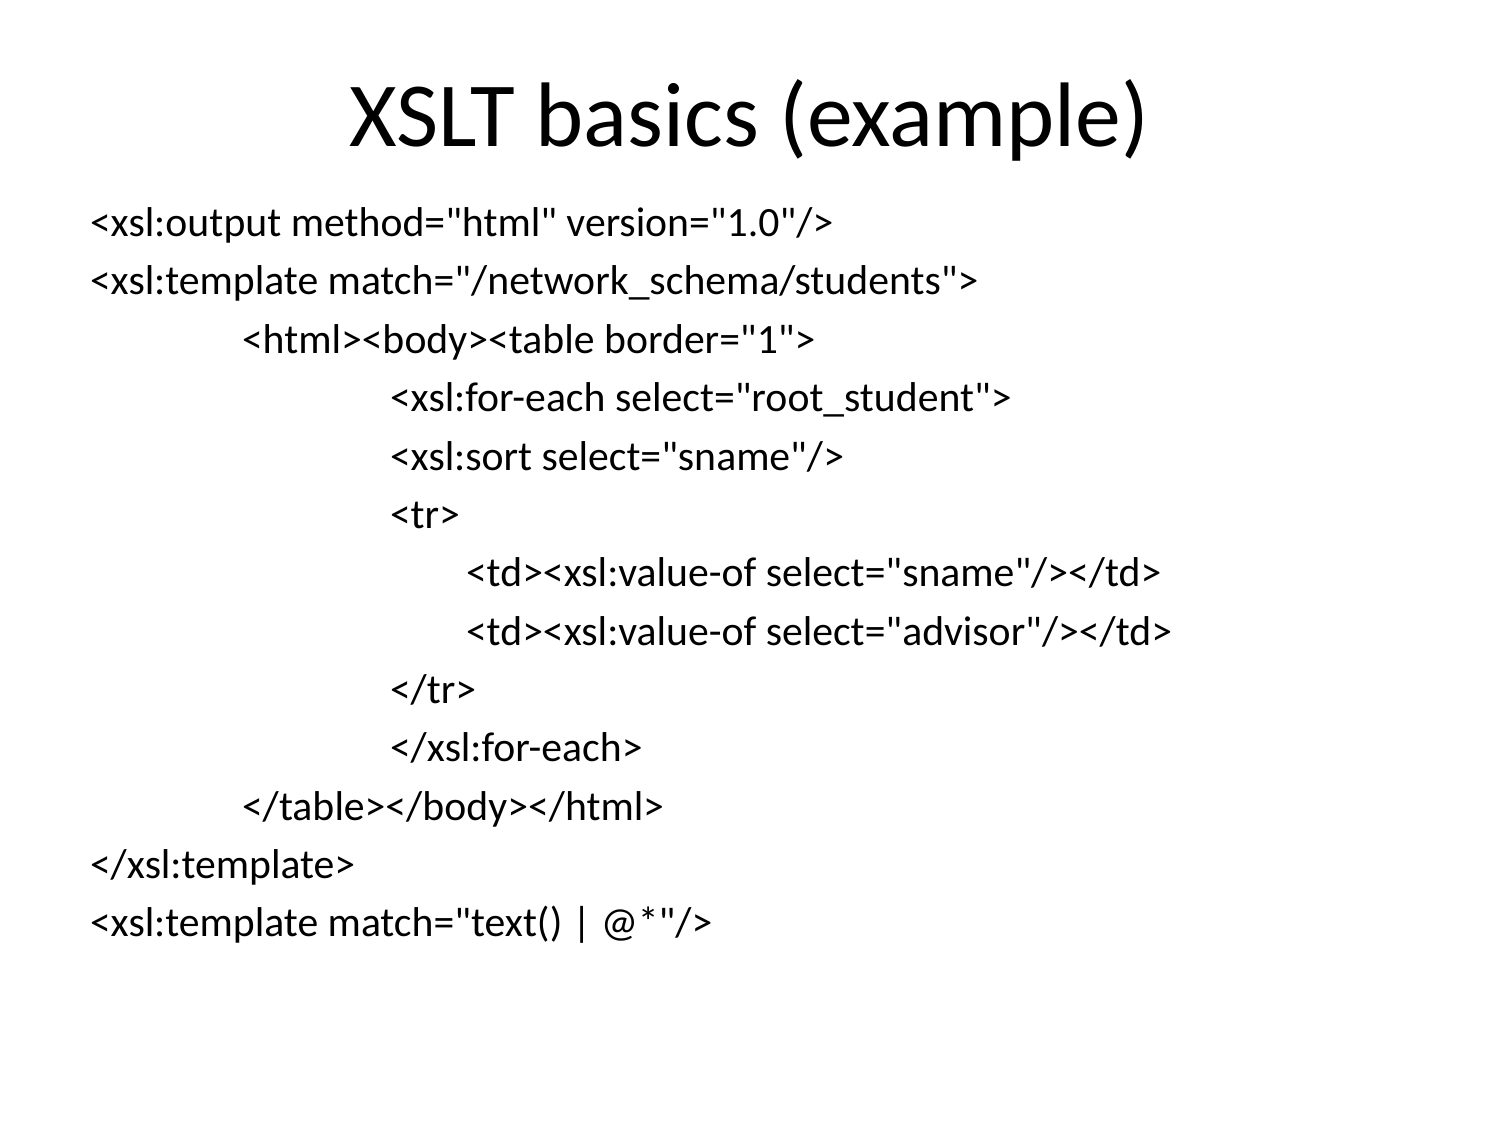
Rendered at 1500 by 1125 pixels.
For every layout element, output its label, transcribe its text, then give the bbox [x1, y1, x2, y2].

title XSLT basics (example) [75, 45, 1425, 175]
list <xsl:output method="html" version="1.0"/> <xsl:template match="/network_schema/students"> <html><body><table border="1"> <xsl:for-each select="root_student"> <xsl:sort select="sname"/> <tr> <td><xsl:value-of select="sname"/></td> <td><xsl:value-of select="advisor"/></td> </tr> </xsl:for-each> </table></body></html> </xsl:template> <xsl:template match="text() | @*"/> [75, 187, 1425, 1005]
